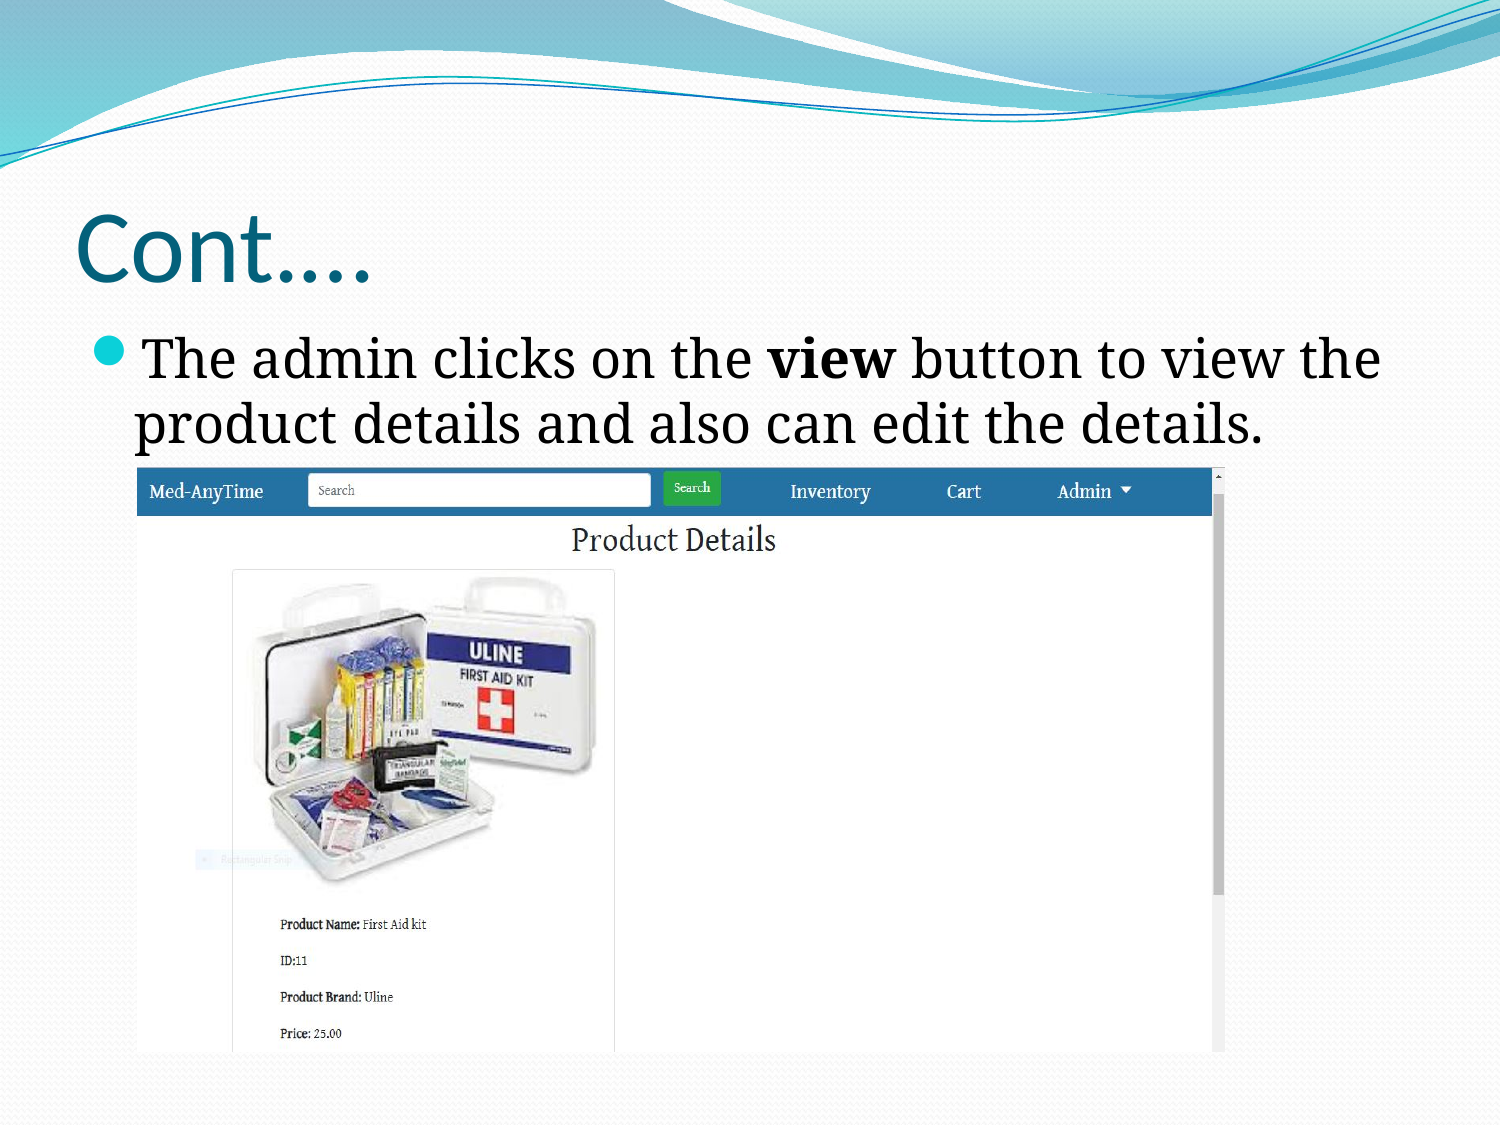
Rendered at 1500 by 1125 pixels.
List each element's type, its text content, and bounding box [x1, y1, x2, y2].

picture [137, 465, 1226, 1053]
title Code Inspection details: [130, 467, 137, 1038]
title Code Inspection details: [1226, 468, 1232, 1038]
list The admin clicks on the view button to view the product details and also can edit the details. [75, 317, 1425, 1038]
title Cont.… [75, 115, 1425, 303]
